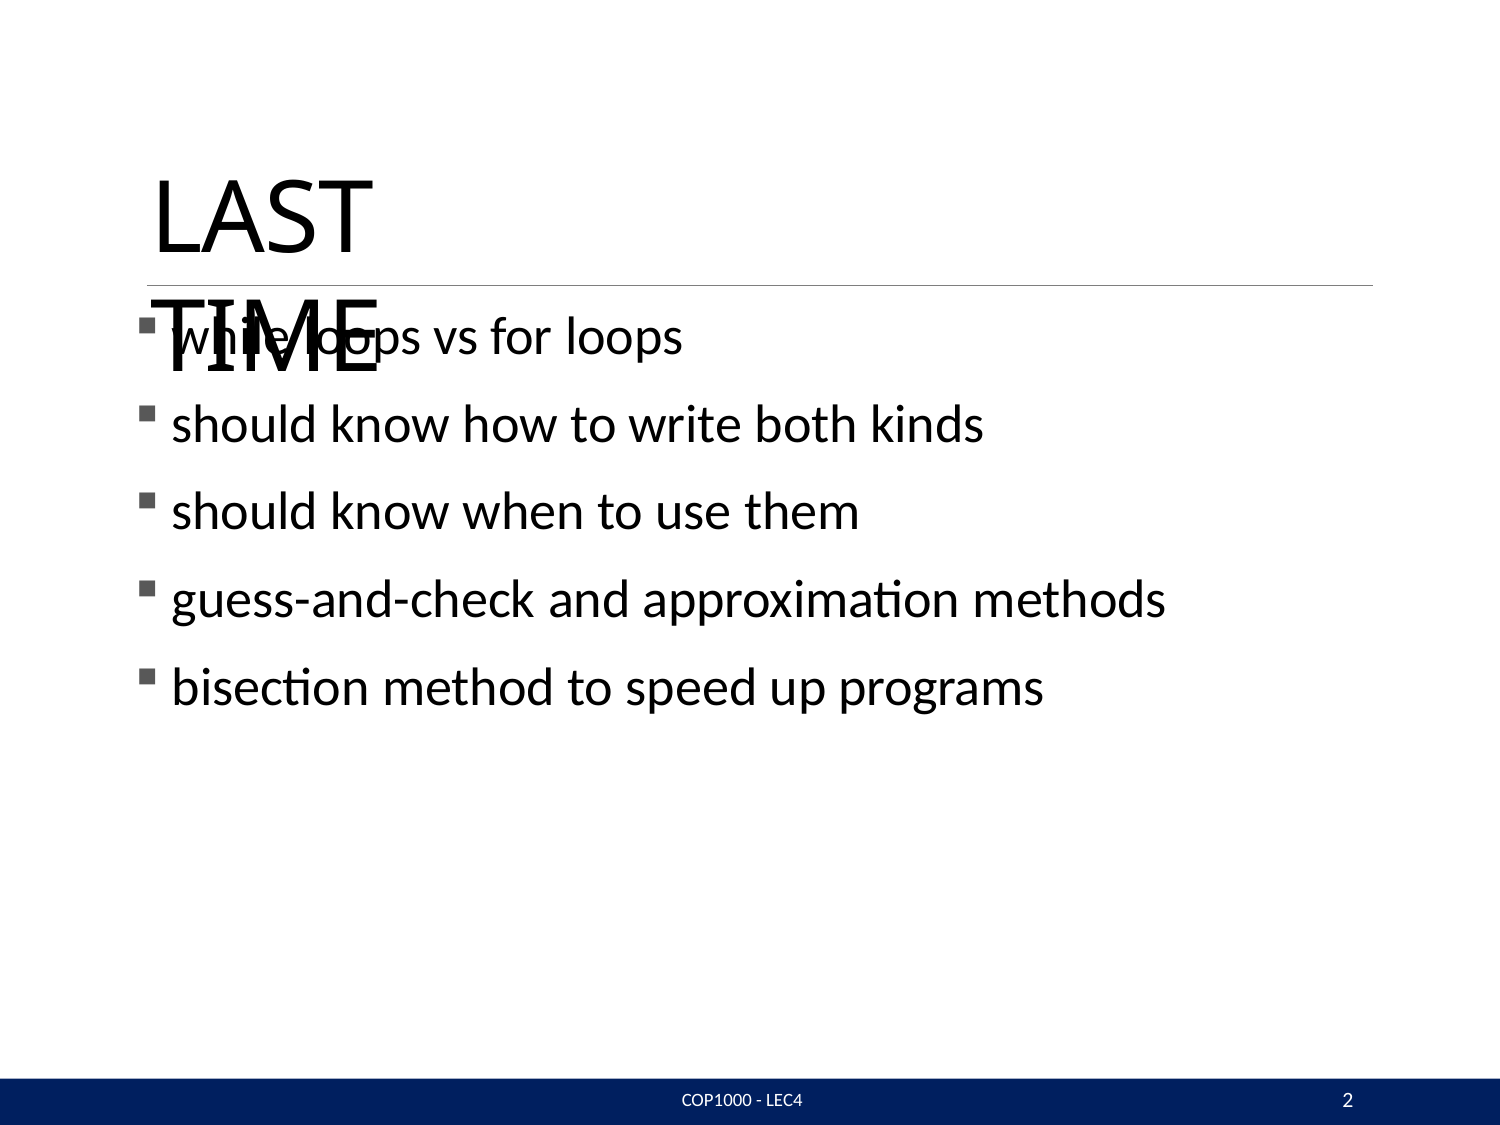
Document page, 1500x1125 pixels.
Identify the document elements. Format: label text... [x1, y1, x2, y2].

slide_number 2 [1335, 1078, 1371, 1125]
footer COP1000 - LEC4 [679, 1090, 821, 1125]
text_box while loops vs for loops should know how to write both kinds should know when to use them guess-and-check and approximation methods bisection method to speed up programs [132, 275, 1174, 716]
title LAST TIME [147, 149, 565, 275]
